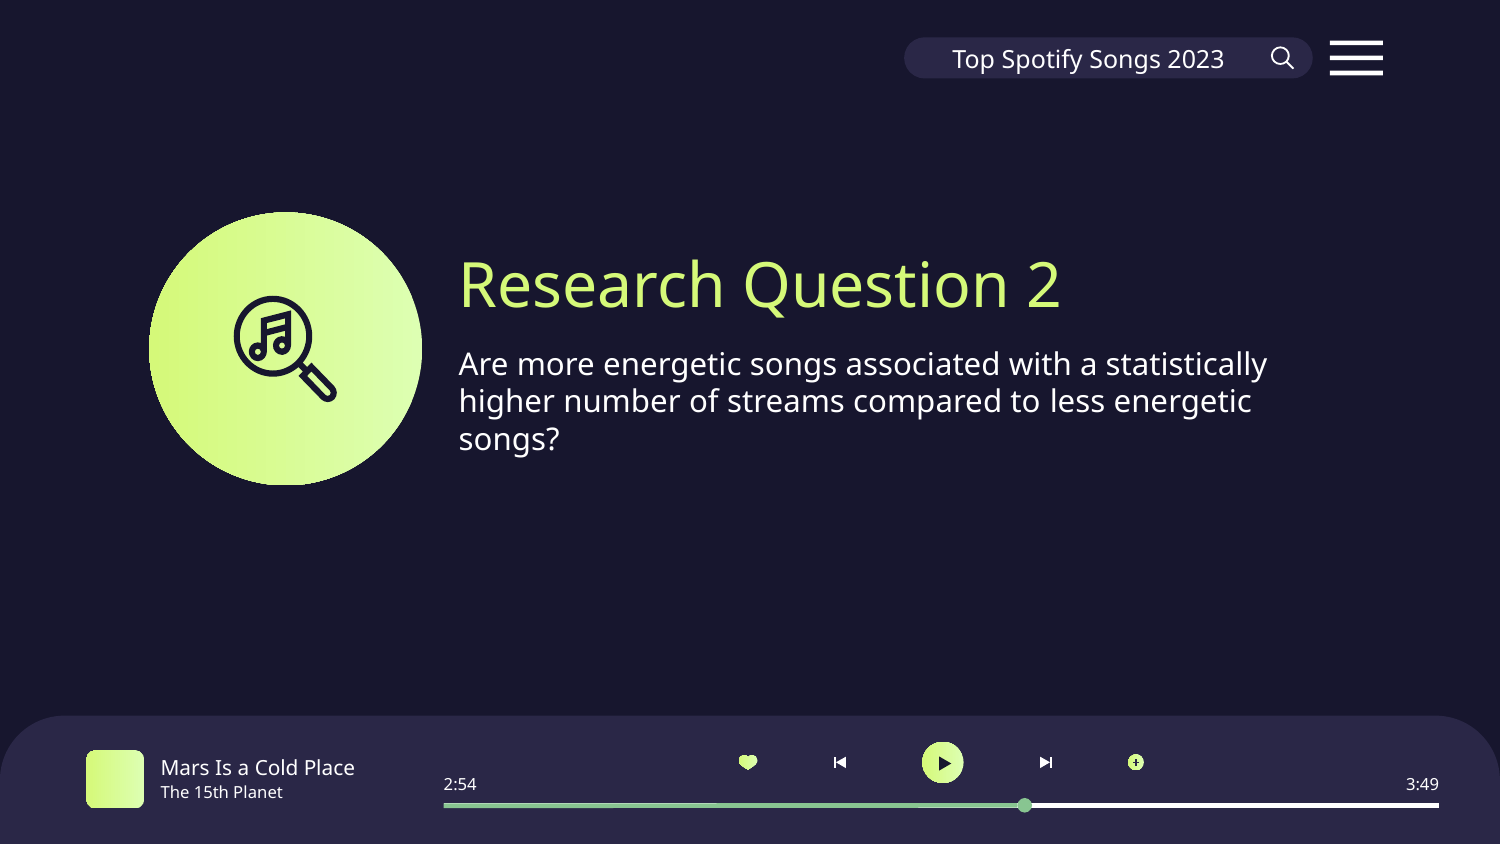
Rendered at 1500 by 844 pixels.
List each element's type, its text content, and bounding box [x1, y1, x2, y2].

subtitle Are more energetic songs associated with a statistically higher number of streams compared to less energetic songs? [443, 328, 1346, 495]
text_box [233, 295, 338, 403]
text_box [149, 212, 423, 486]
title Research Question 2 [443, 235, 1194, 329]
list Top Spotify Songs 2023 [850, 29, 1252, 84]
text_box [833, 756, 847, 769]
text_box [1039, 756, 1052, 769]
text_box [1018, 797, 1032, 804]
